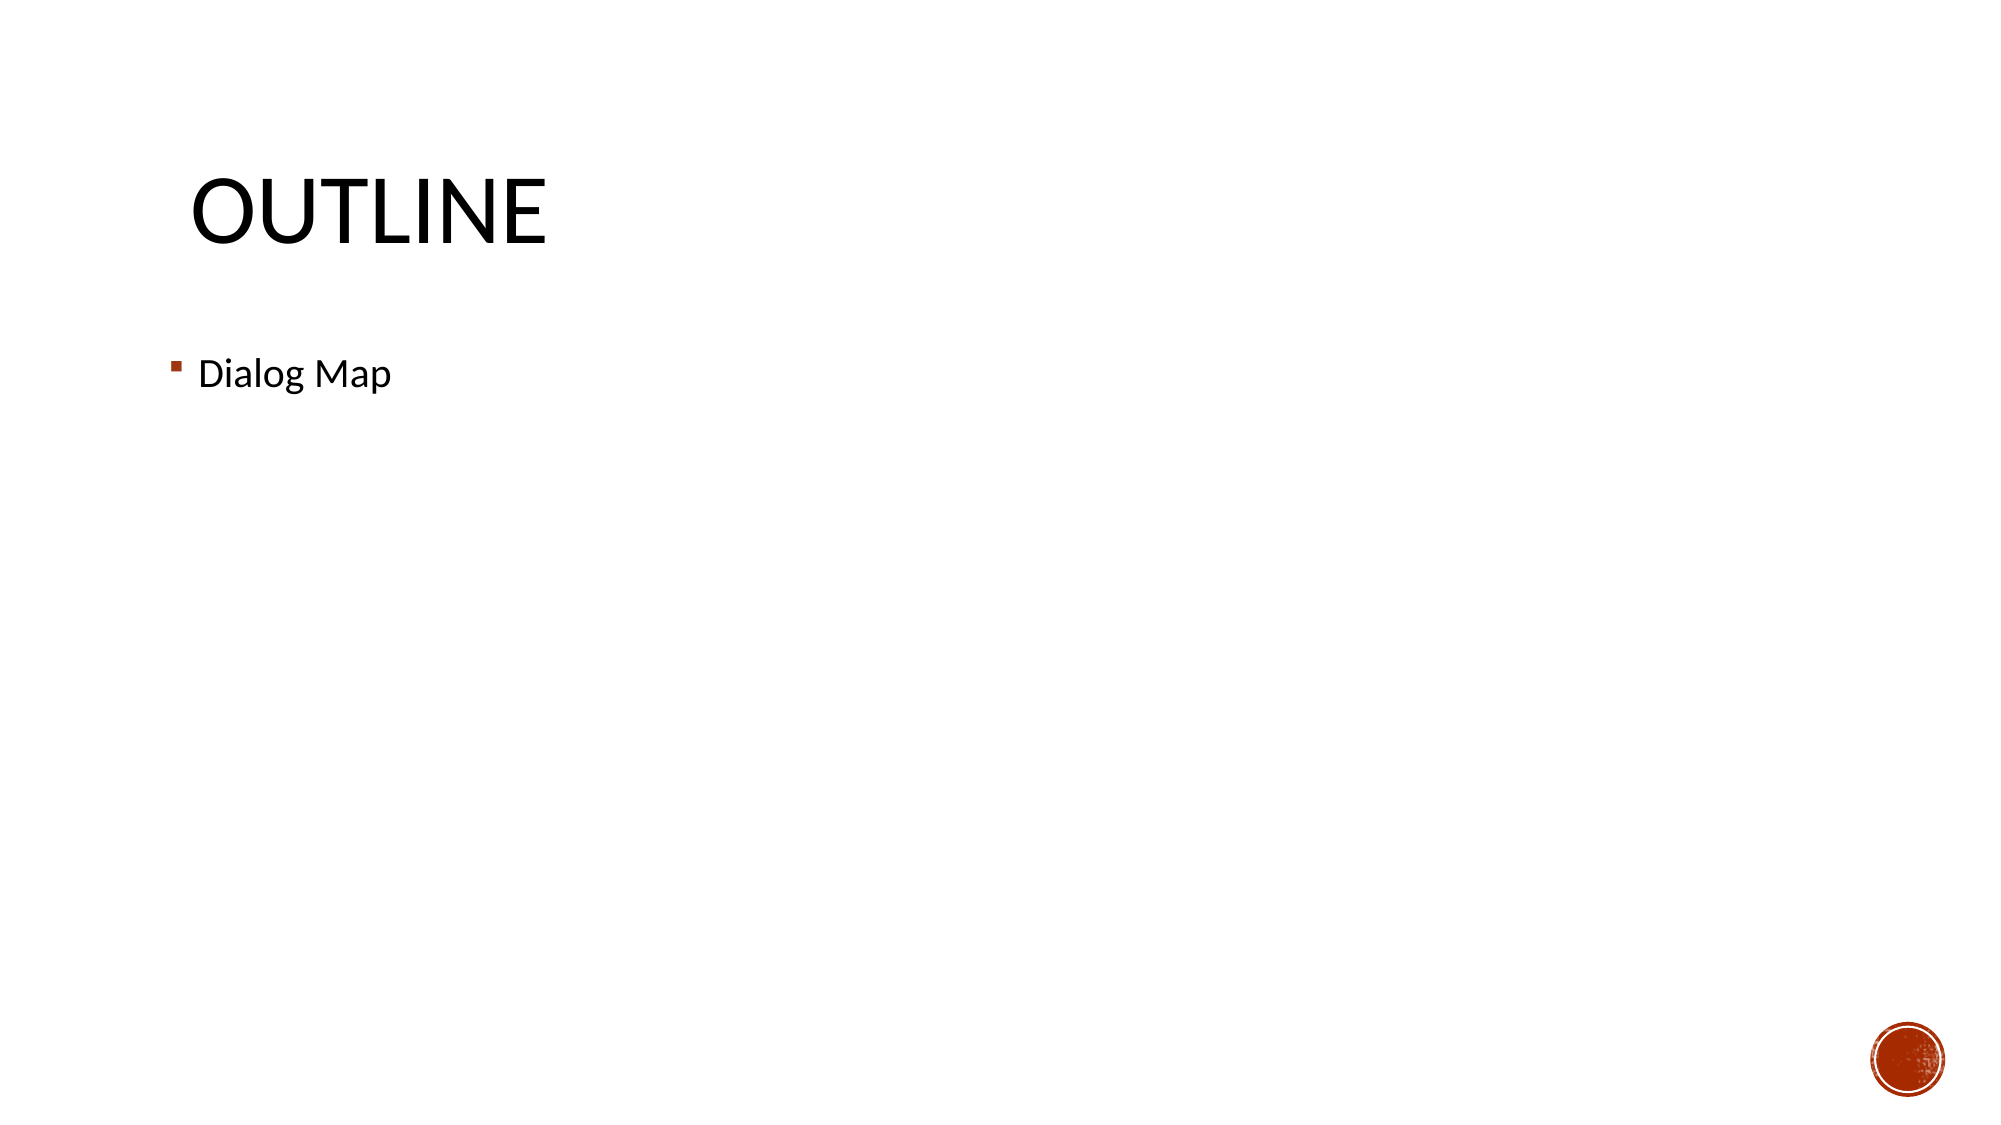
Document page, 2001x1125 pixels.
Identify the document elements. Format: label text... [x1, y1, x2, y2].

title Outline [175, 79, 1826, 344]
list Dialog Map [153, 343, 1804, 1008]
